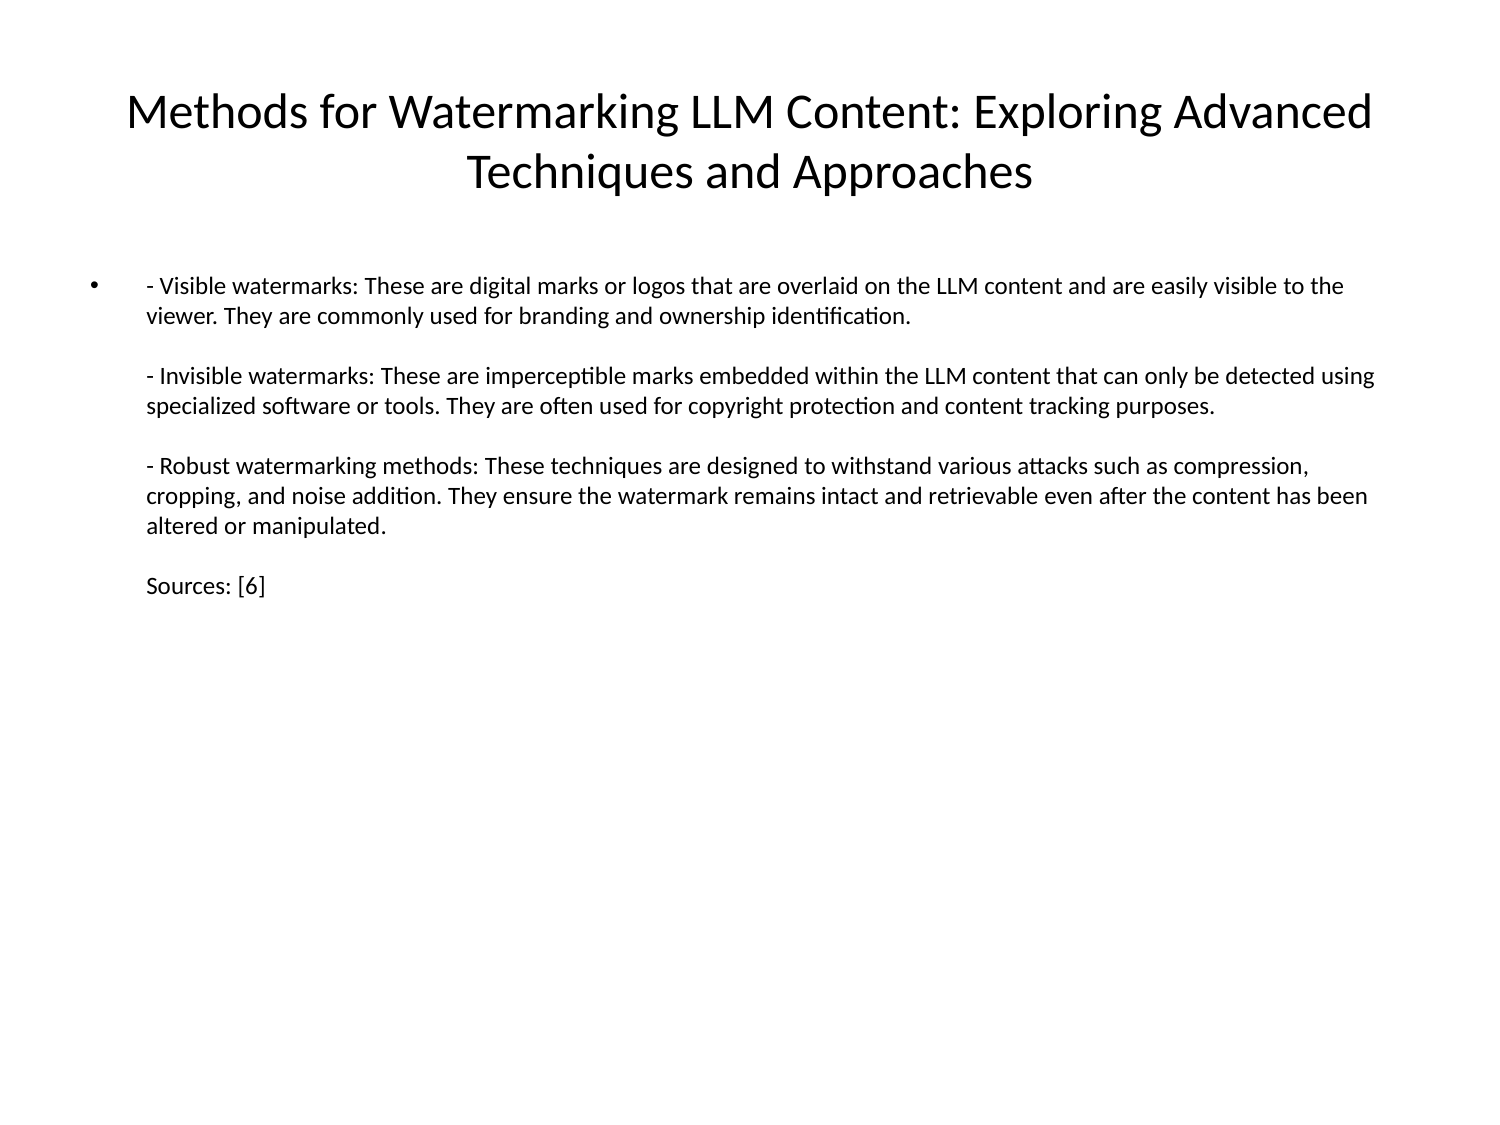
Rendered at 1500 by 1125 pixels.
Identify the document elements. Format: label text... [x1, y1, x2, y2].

title Methods for Watermarking LLM Content: Exploring Advanced Techniques and Approaches [75, 45, 1425, 233]
list - Visible watermarks: These are digital marks or logos that are overlaid on the LLM content and are easily visible to the viewer. They are commonly used for branding and ownership identification. - Invisible watermarks: These are imperceptible marks embedded within the LLM content that can only be detected using specialized software or tools. They are often used for copyright protection and content tracking purposes. - Robust watermarking methods: These techniques are designed to withstand various attacks such as compression, cropping, and noise addition. They ensure the watermark remains intact and retrievable even after the content has been altered or manipulated. Sources: [6] [75, 262, 1425, 1005]
